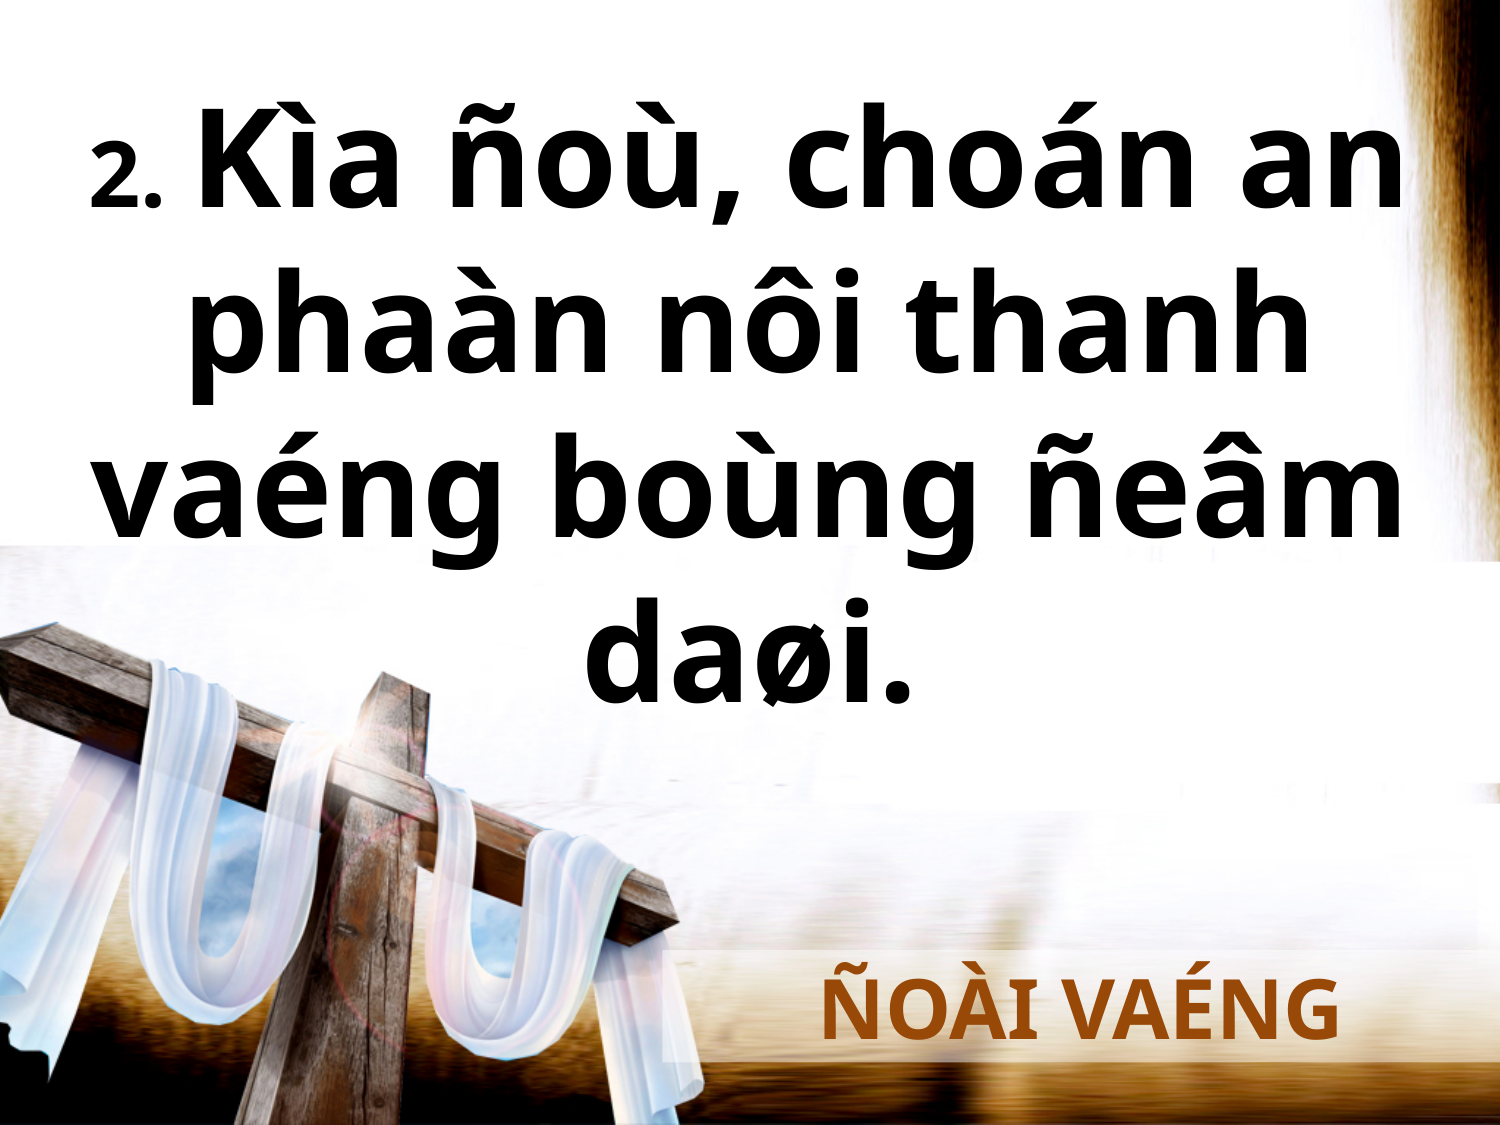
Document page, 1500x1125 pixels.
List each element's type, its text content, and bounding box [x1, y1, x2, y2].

text_box ÑOÀI VAÉNG [662, 950, 1500, 1063]
text_box 2. Kìa ñoù, choán an phaàn nôi thanh vaéng boùng ñeâm daøi. [50, 37, 1450, 763]
picture [0, 0, 1500, 1125]
